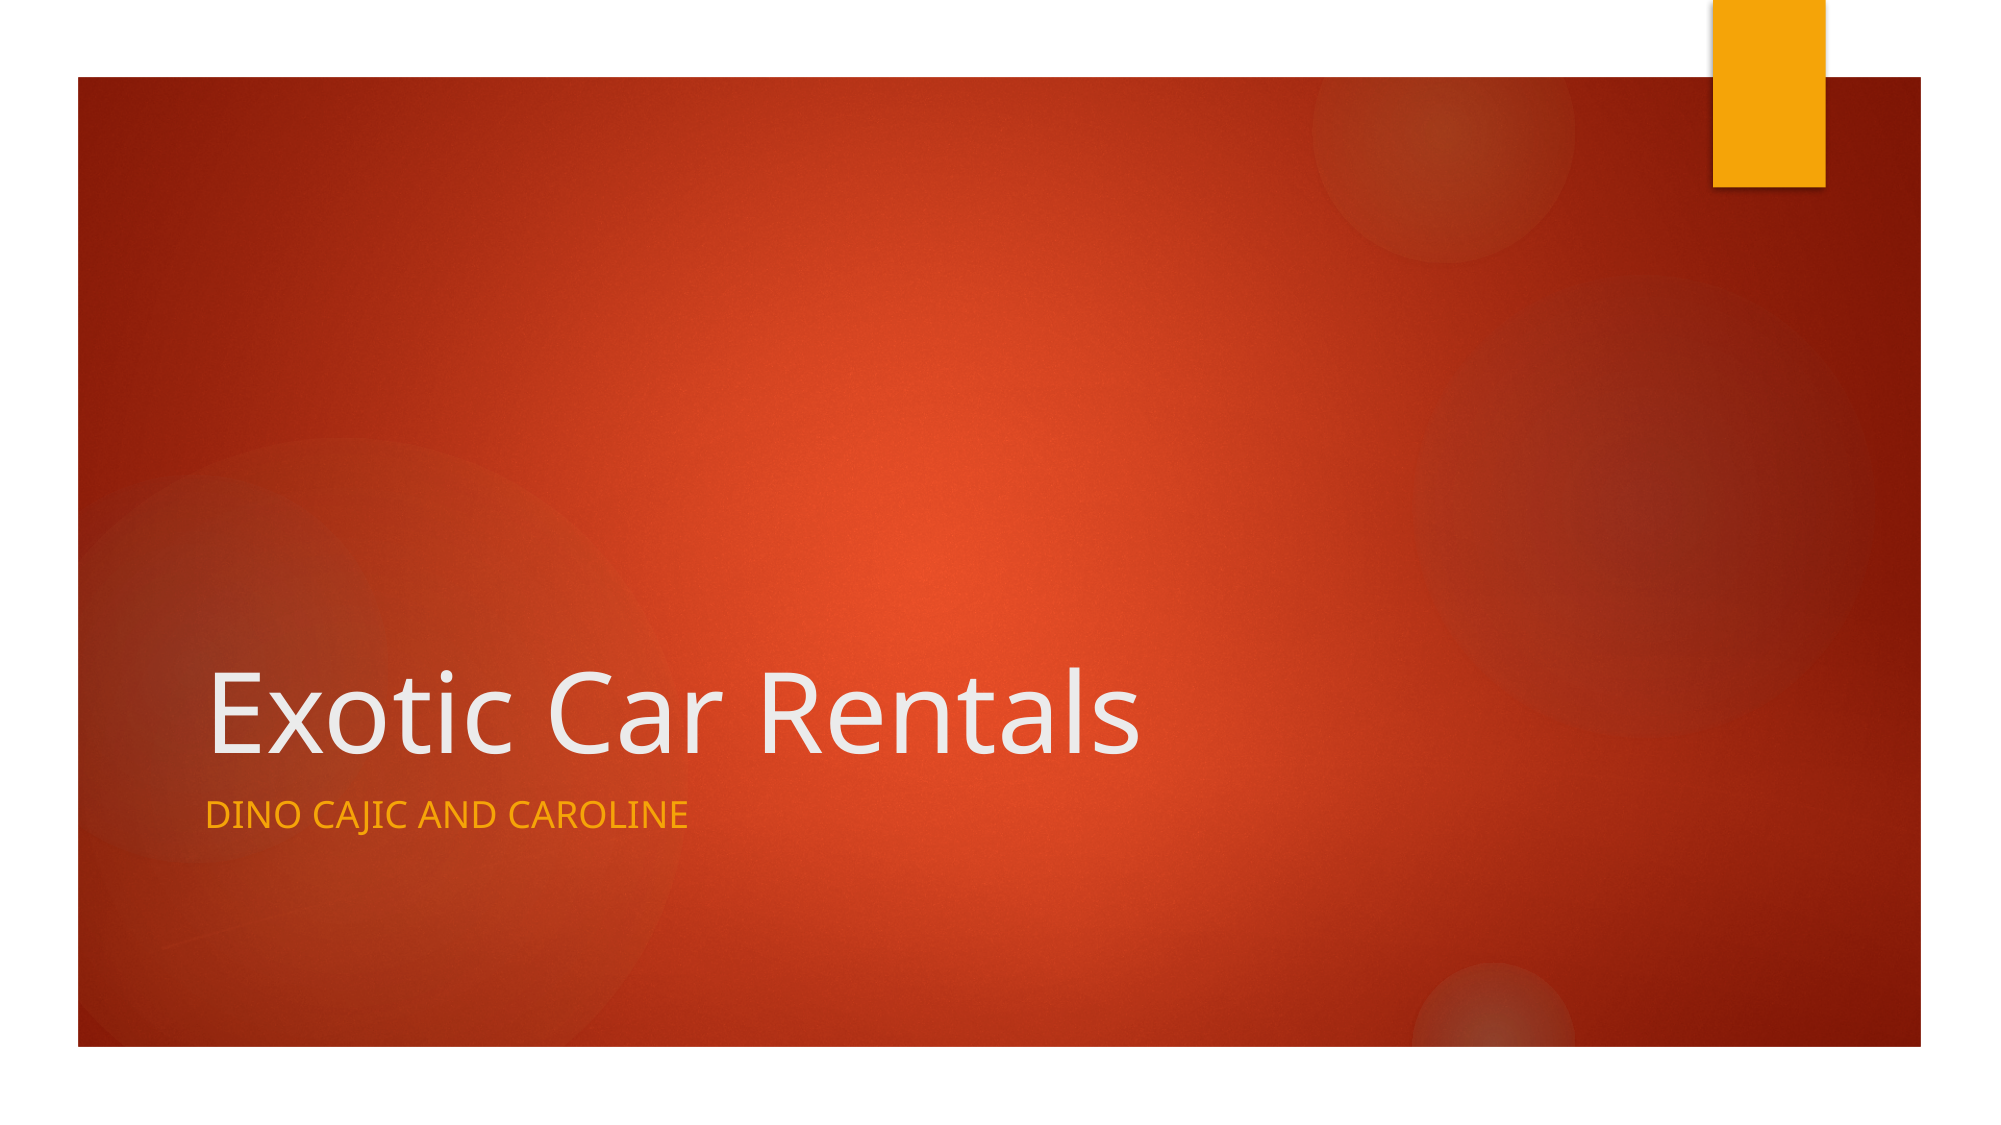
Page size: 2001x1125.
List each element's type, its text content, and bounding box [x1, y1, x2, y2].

subtitle Dino Cajic and Caroline [189, 783, 1638, 925]
title Exotic Car Rentals [189, 344, 1638, 783]
